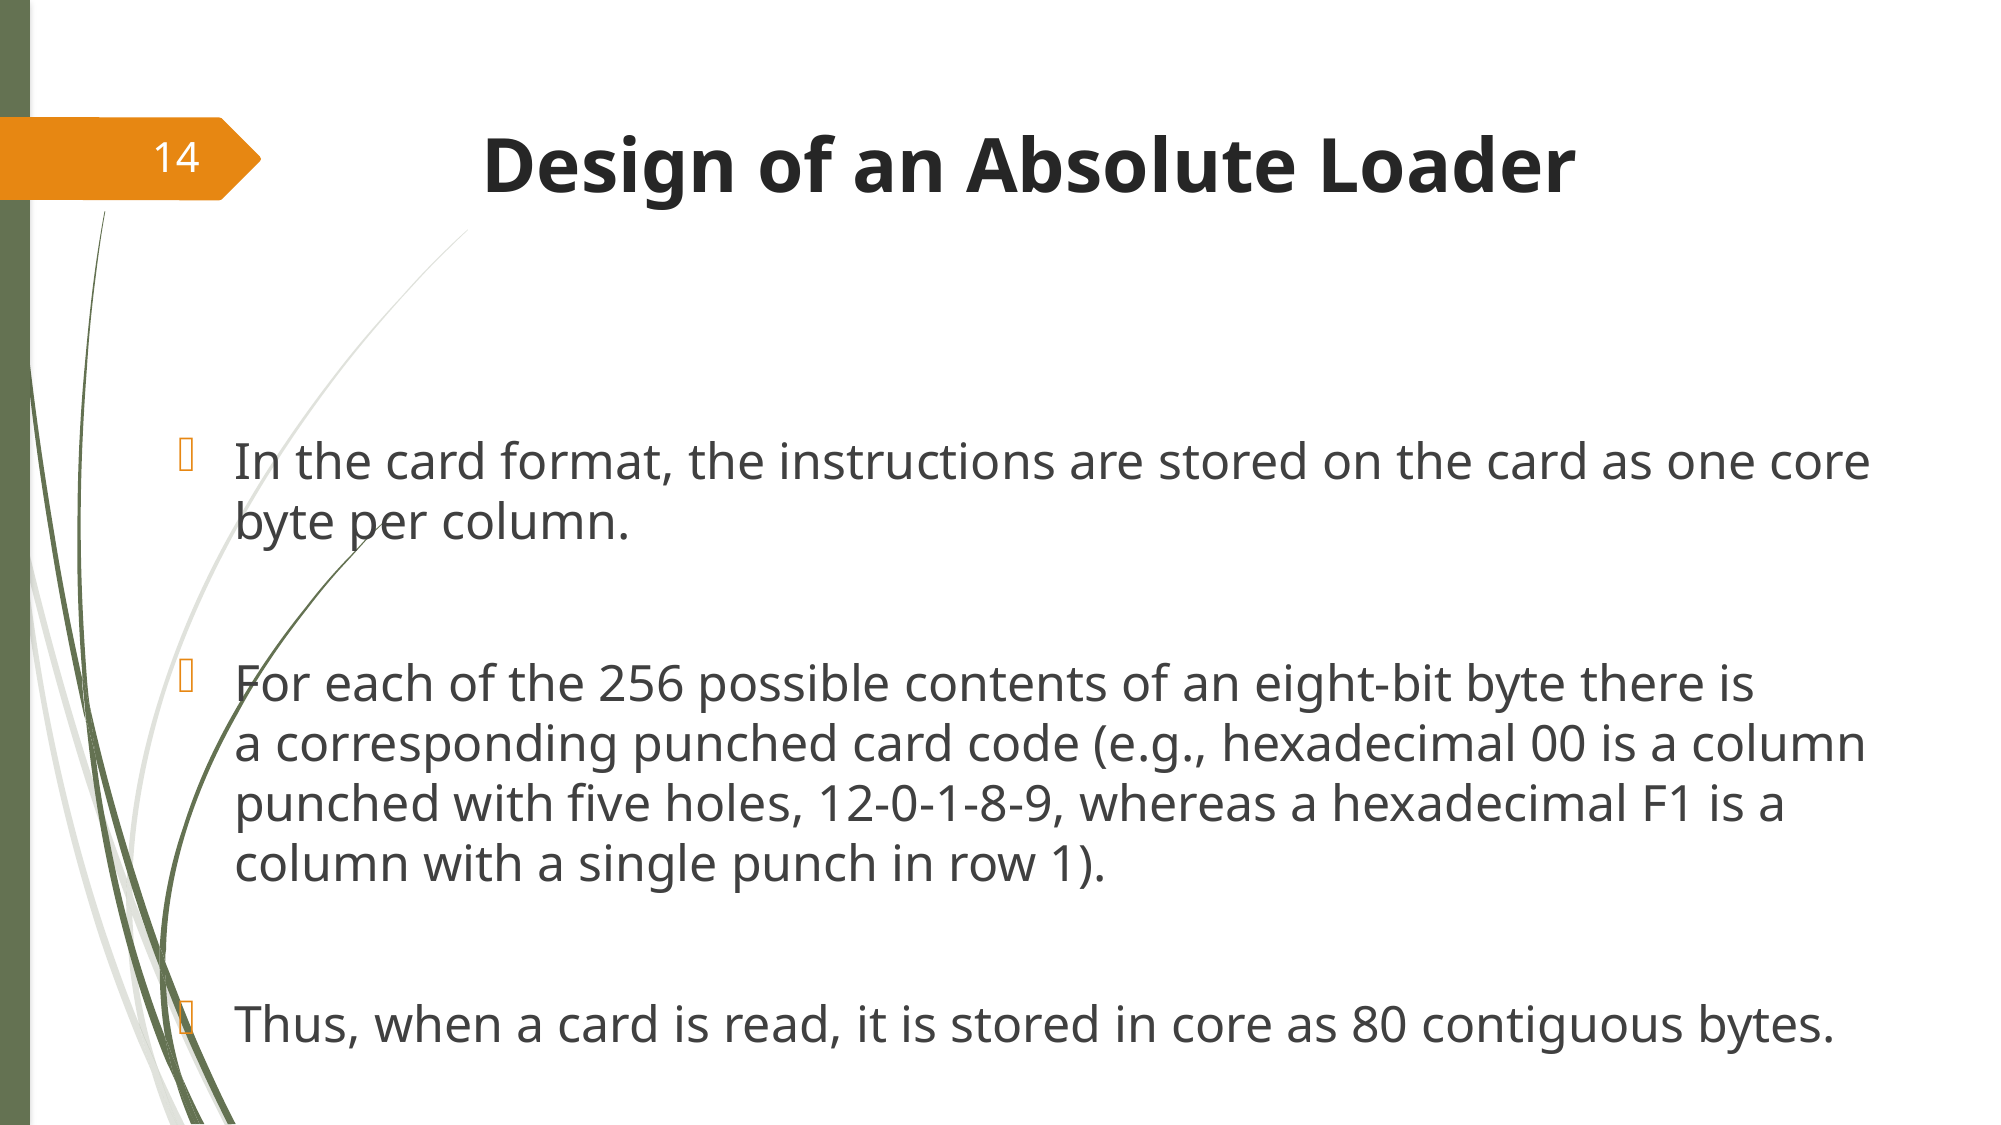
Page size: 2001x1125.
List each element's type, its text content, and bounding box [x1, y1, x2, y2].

title Design of an Absolute Loader [208, 110, 1852, 321]
slide_number 14 [87, 129, 216, 190]
list In the card format, the instructions are stored on the card as one core byte per column. For each of the 256 possible contents of an eight-bit byte there is a corresponding punched card code (e.g., hexadecimal 00 is a column punched with five holes, 12-0-1-8-9, whereas a hexadecimal F1 is a column with a single punch in row 1). Thus, when a card is read, it is stored in core as 80 contiguous bytes. [162, 340, 1991, 1090]
